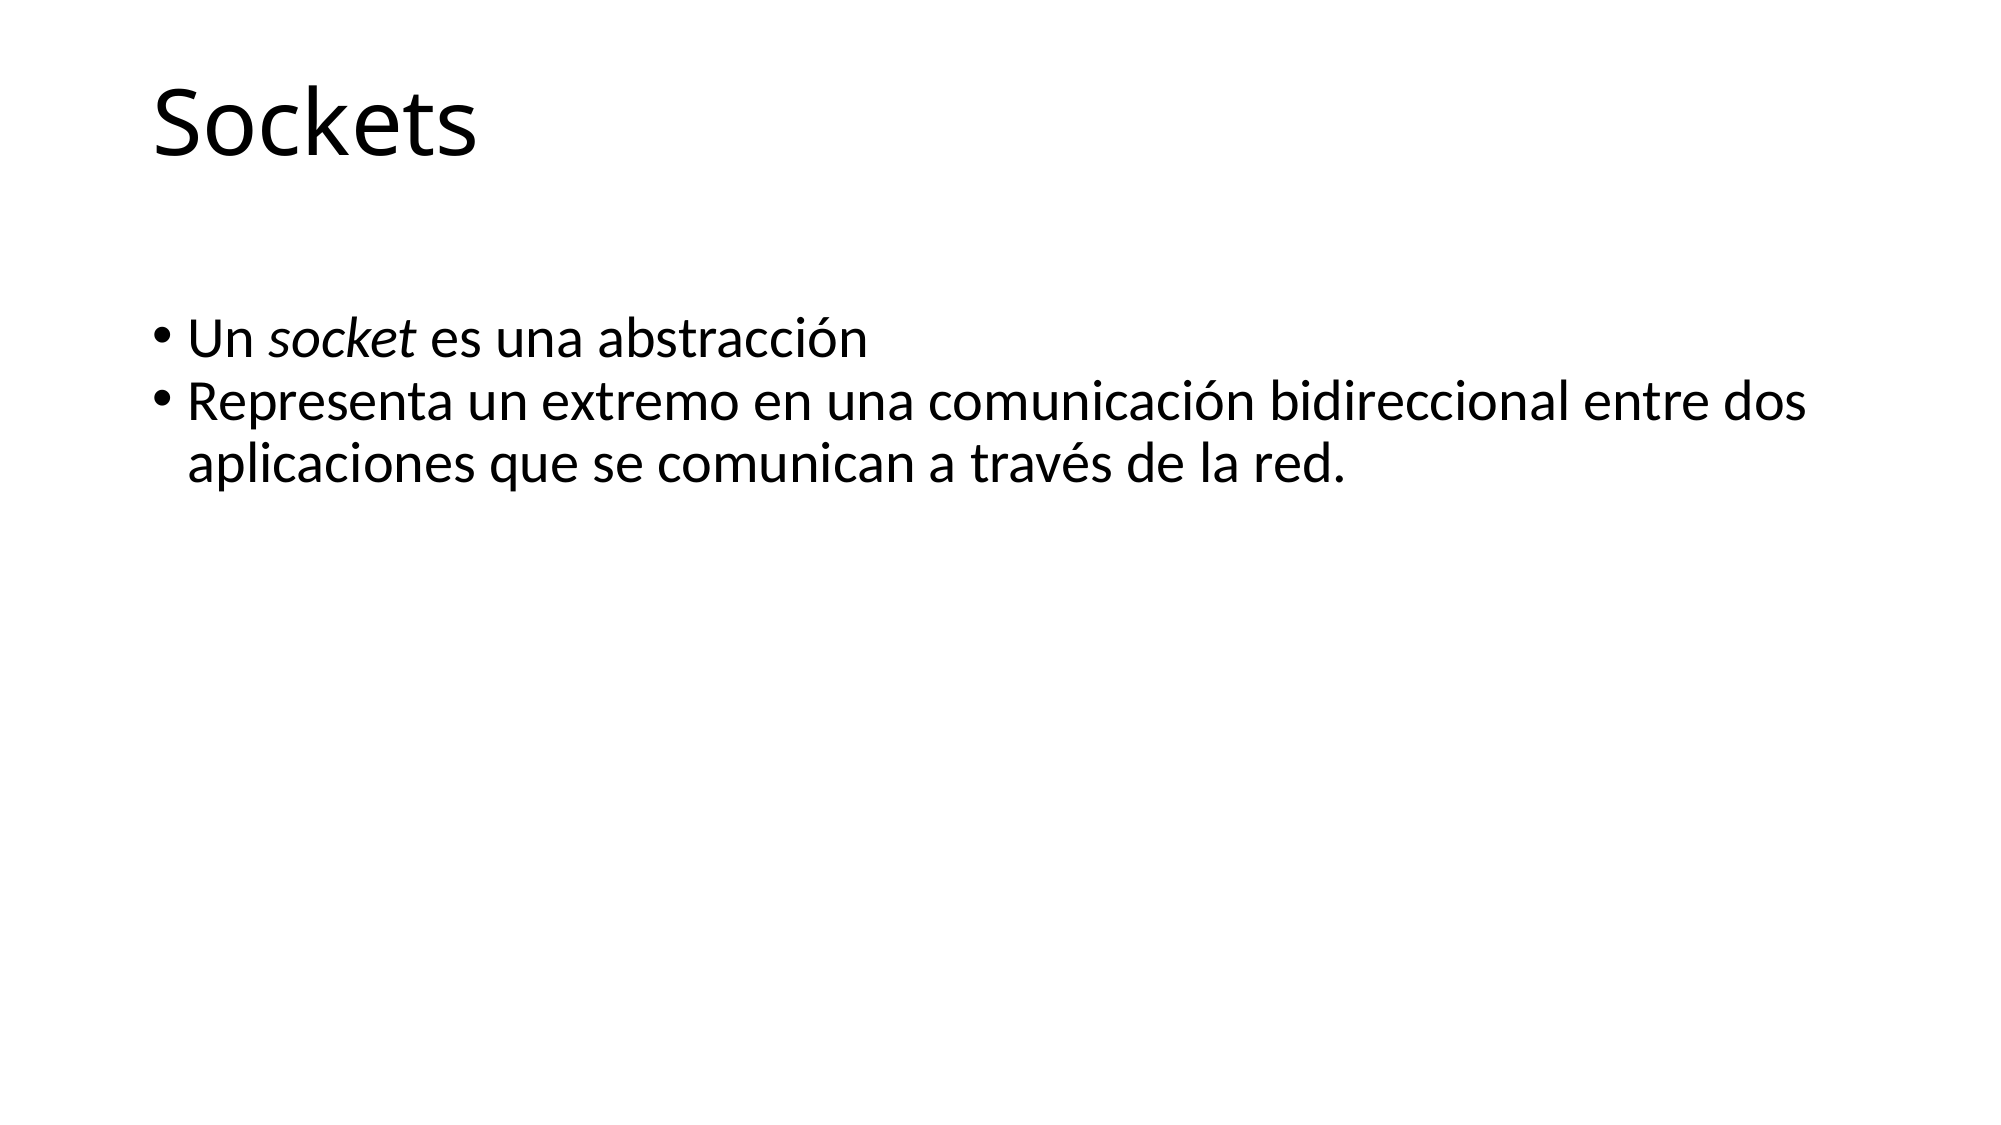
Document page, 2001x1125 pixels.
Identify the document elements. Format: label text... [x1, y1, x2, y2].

text_box Un socket es una abstracción Representa un extremo en una comunicación bidireccional entre dos aplicaciones que se comunican a través de la red. [137, 299, 1863, 1013]
text_box Sockets [137, 59, 1863, 277]
